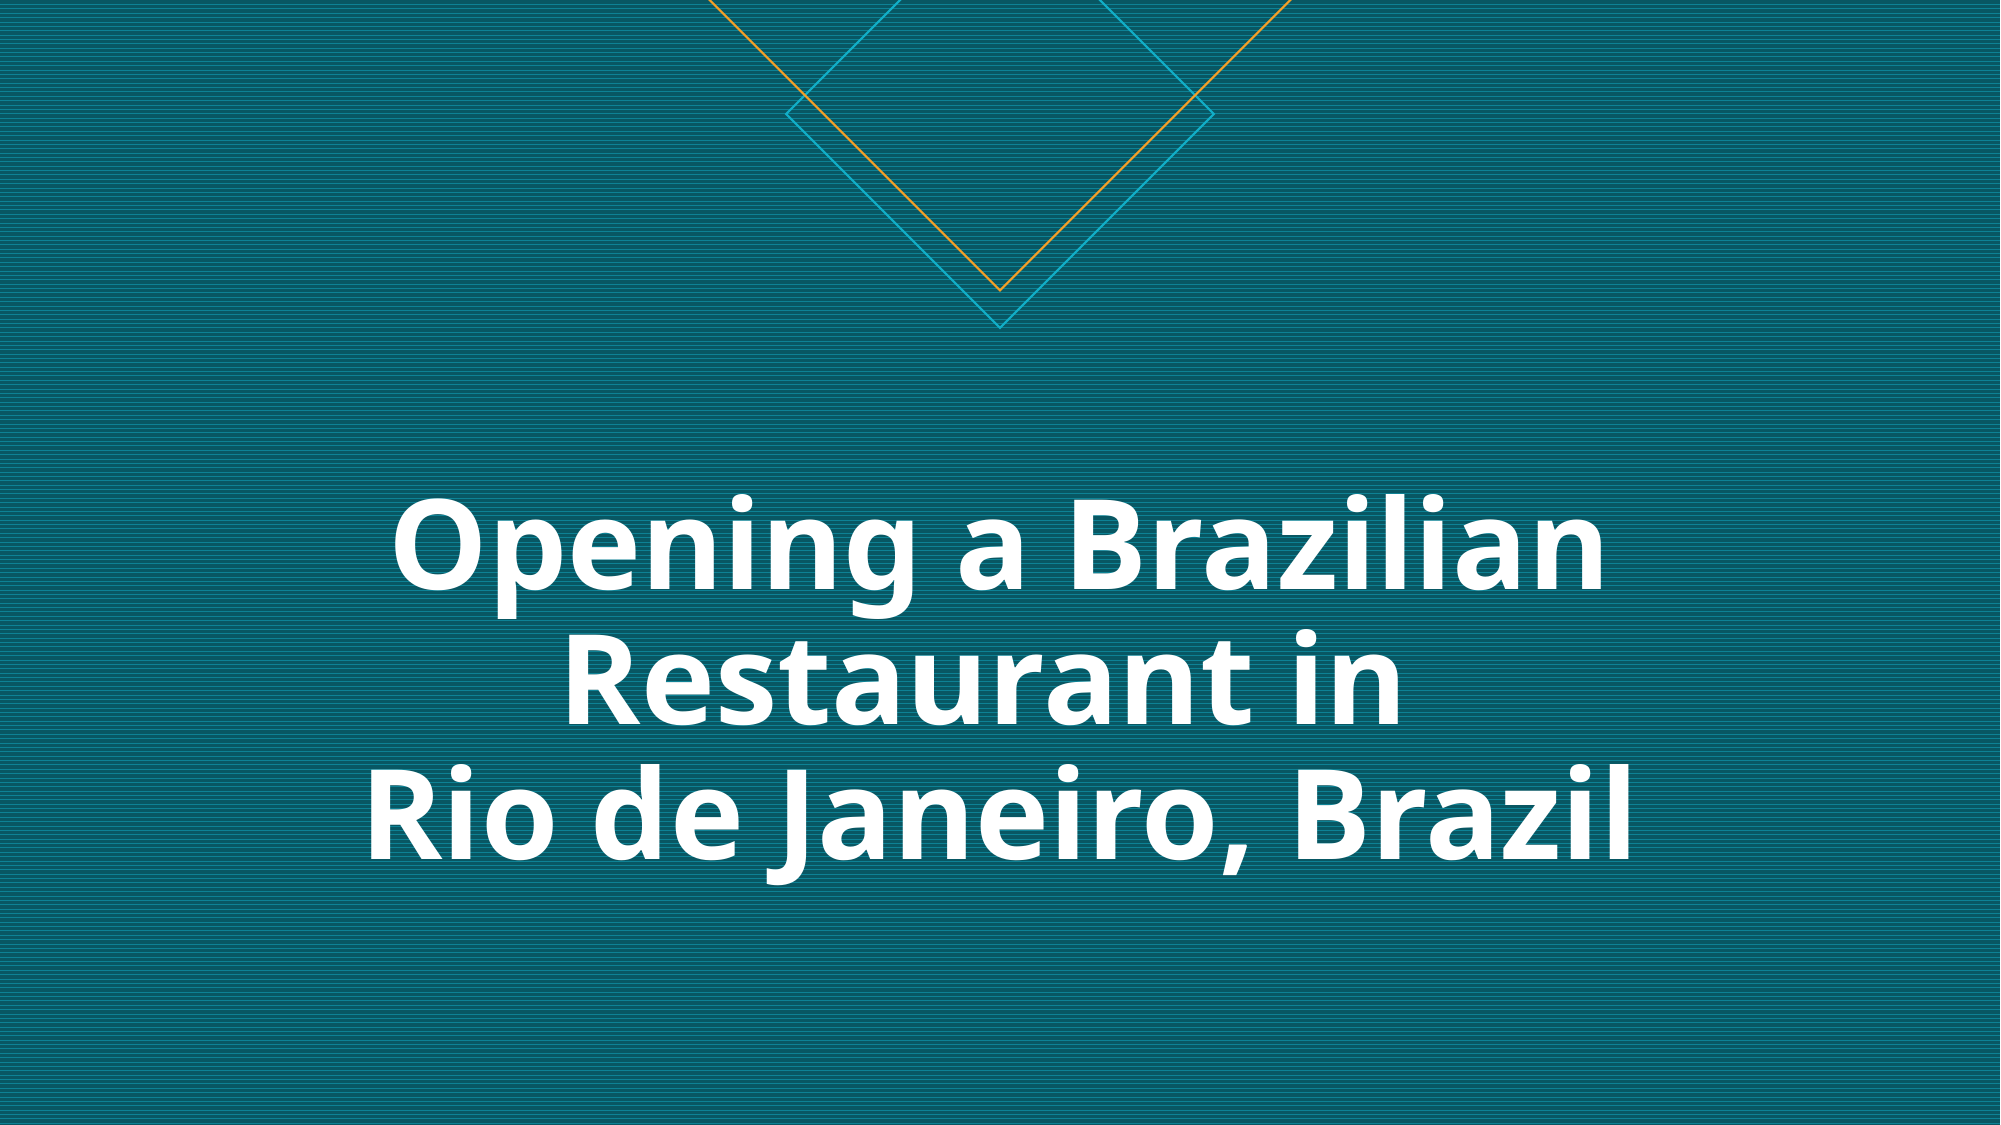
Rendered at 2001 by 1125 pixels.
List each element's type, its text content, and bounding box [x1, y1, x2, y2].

text_box [784, 95, 1216, 330]
text_box [708, 0, 1292, 292]
title Opening a Brazilian Restaurant in Rio de Janeiro, Brazil [249, 481, 1750, 1037]
